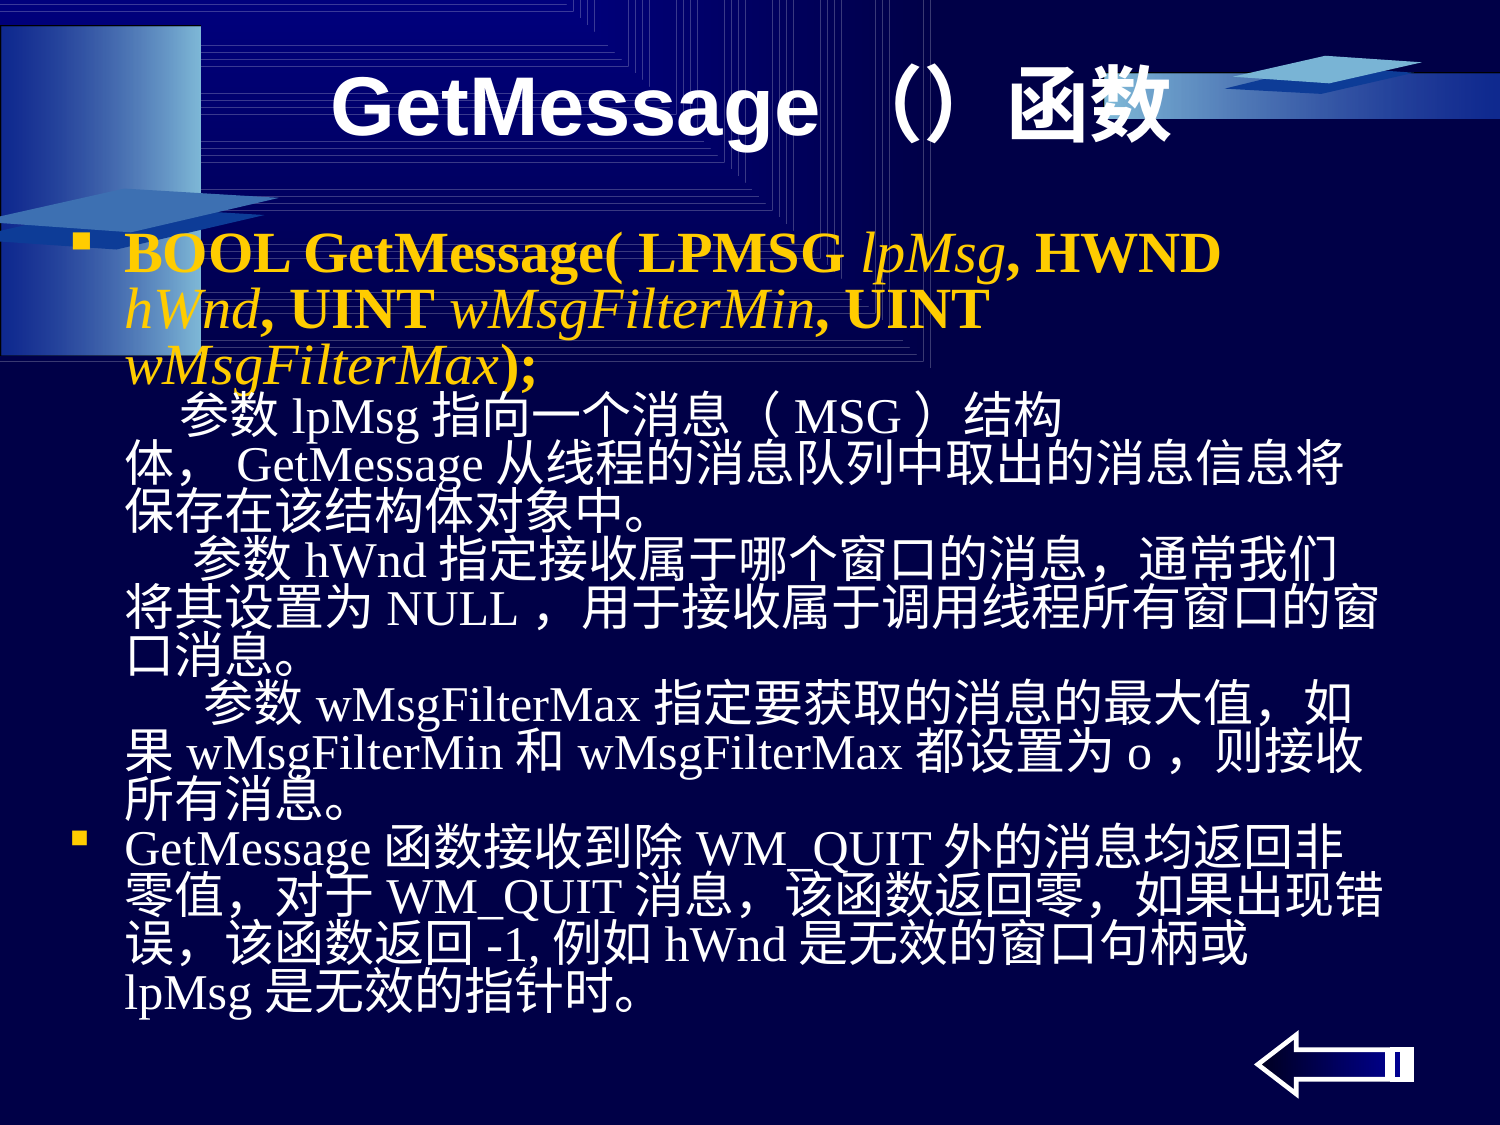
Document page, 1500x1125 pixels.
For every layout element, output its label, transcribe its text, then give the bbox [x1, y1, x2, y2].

text_box [1257, 1034, 1388, 1094]
title GetMessage（）函数 [76, 54, 1427, 149]
text_box [1406, 1049, 1412, 1080]
list BOOL GetMessage( LPMSG lpMsg, HWND hWnd, UINT wMsgFilterMin, UINT wMsgFilterMax); 参数lpMsg指向一个消息（MSG）结构体，GetMessage从线程的消息队列中取出的消息信息将保存在该结构体对象中。 参数hWnd指定接收属于哪个窗口的消息，通常我们将其设置为NULL，用于接收属于调用线程所有窗口的窗口消息。 参数wMsgFilterMax指定要获取的消息的最大值，如果wMsgFilterMin和wMsgFilterMax都设置为o，则接收所有消息。 GetMessage函数接收到除WM_QUIT外的消息均返回非零值，对于WM_QUIT消息，该函数返回零，如果出现错误，该函数返回-1,例如hWnd是无效的窗口句柄或lpMsg是无效的指针时。 [53, 220, 1404, 1047]
text_box [1392, 1049, 1402, 1080]
